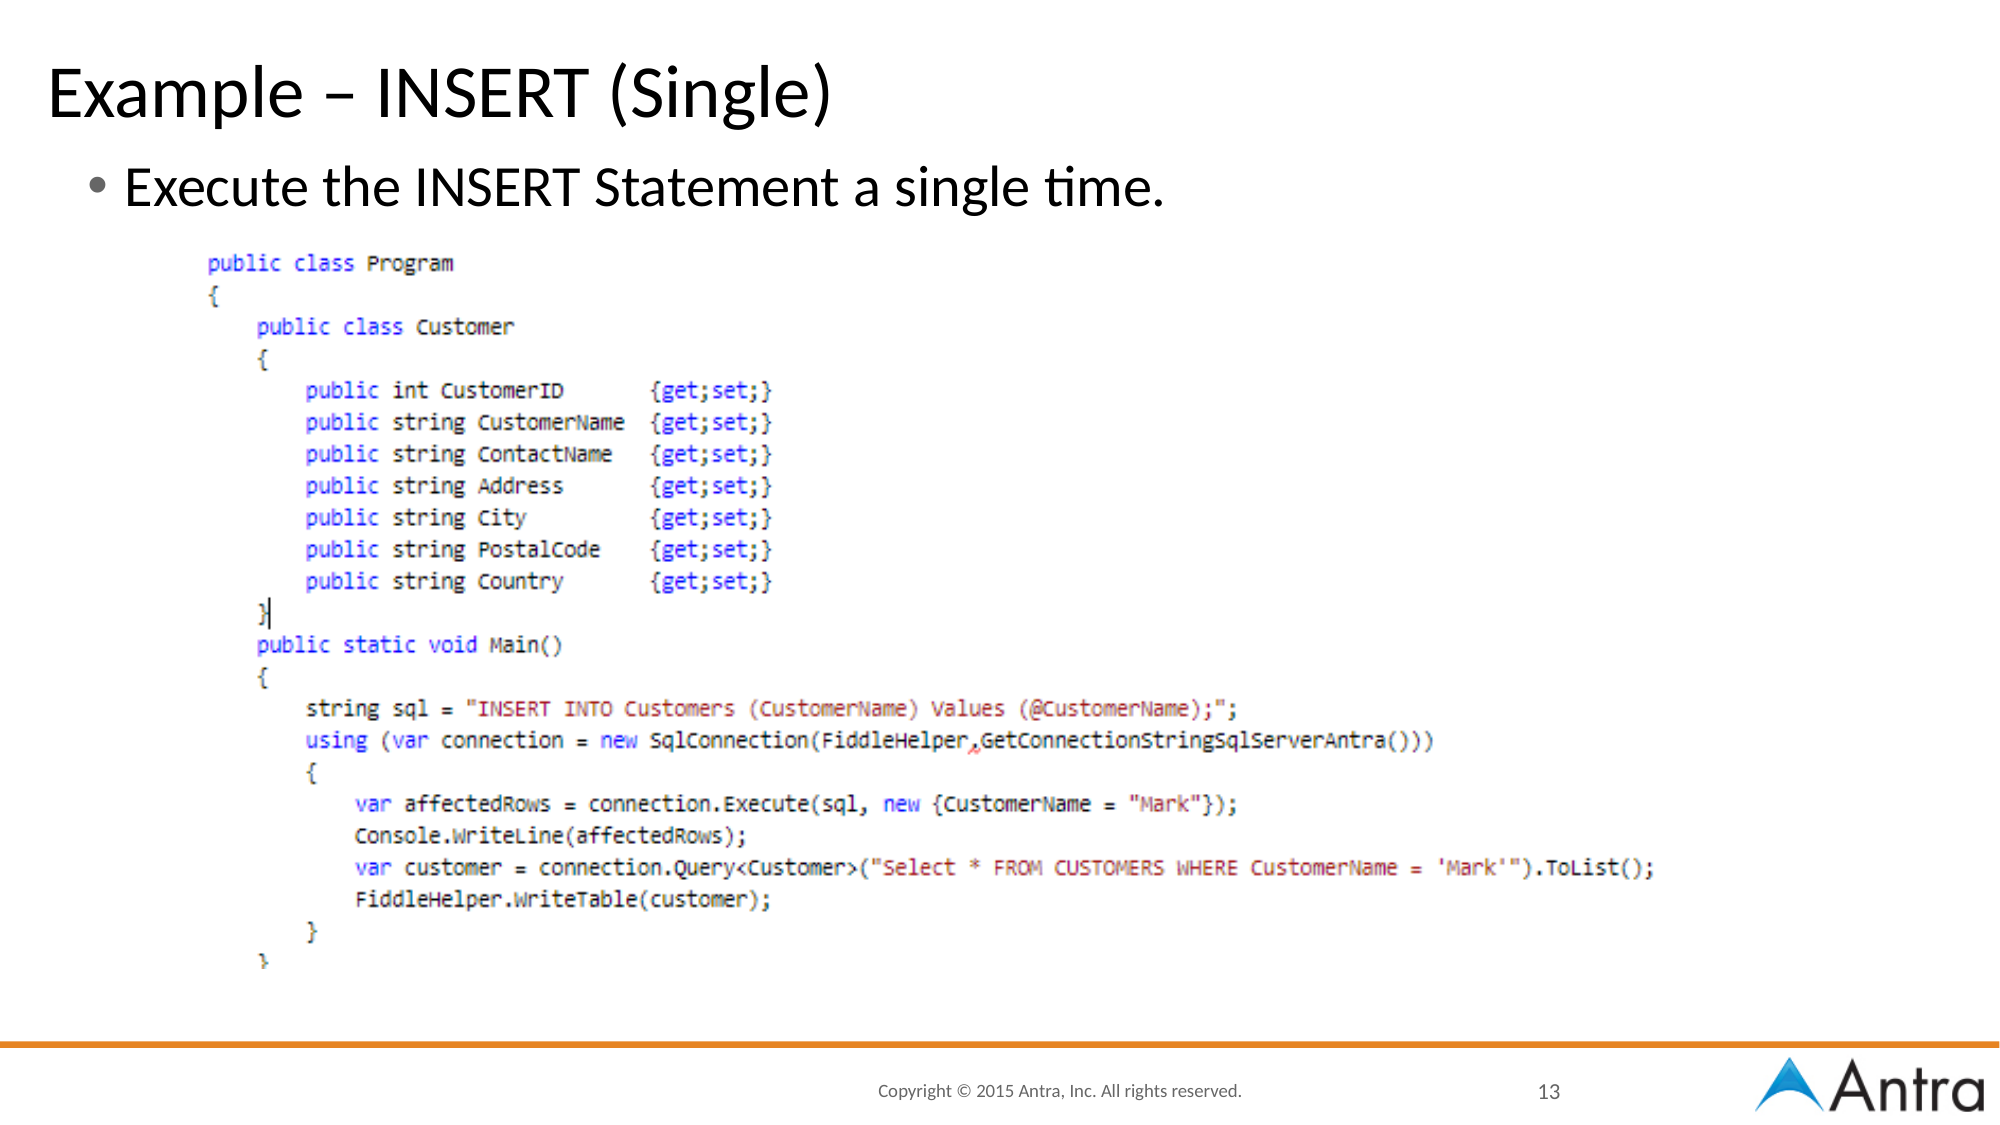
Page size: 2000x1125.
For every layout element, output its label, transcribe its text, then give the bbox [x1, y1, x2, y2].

picture [1744, 1048, 1994, 1122]
slide_number 13 [1498, 1075, 1561, 1106]
list Execute the INSERT Statement a single time. [87, 156, 1913, 881]
title Example – INSERT (Single) [47, 45, 1872, 132]
picture [200, 243, 1667, 970]
